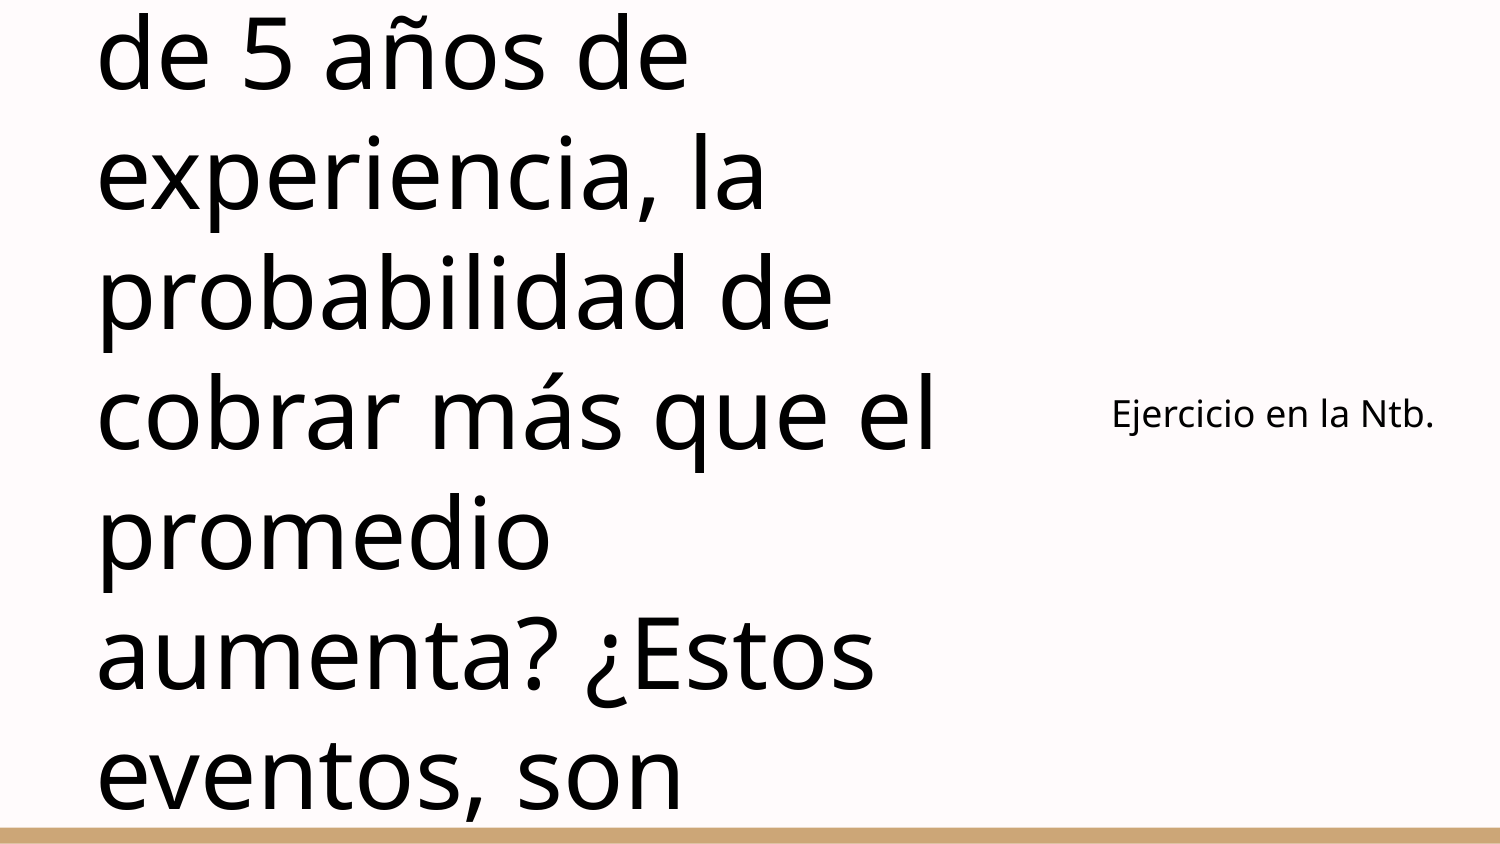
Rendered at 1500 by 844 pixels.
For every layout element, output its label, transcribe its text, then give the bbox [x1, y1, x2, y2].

list Ejercicio en la Ntb. [1095, 142, 1467, 677]
title ¿Si uno tiene más de 5 años de experiencia, la probabilidad de cobrar más que el promedio aumenta? ¿Estos eventos, son independientes? [80, 73, 1045, 745]
